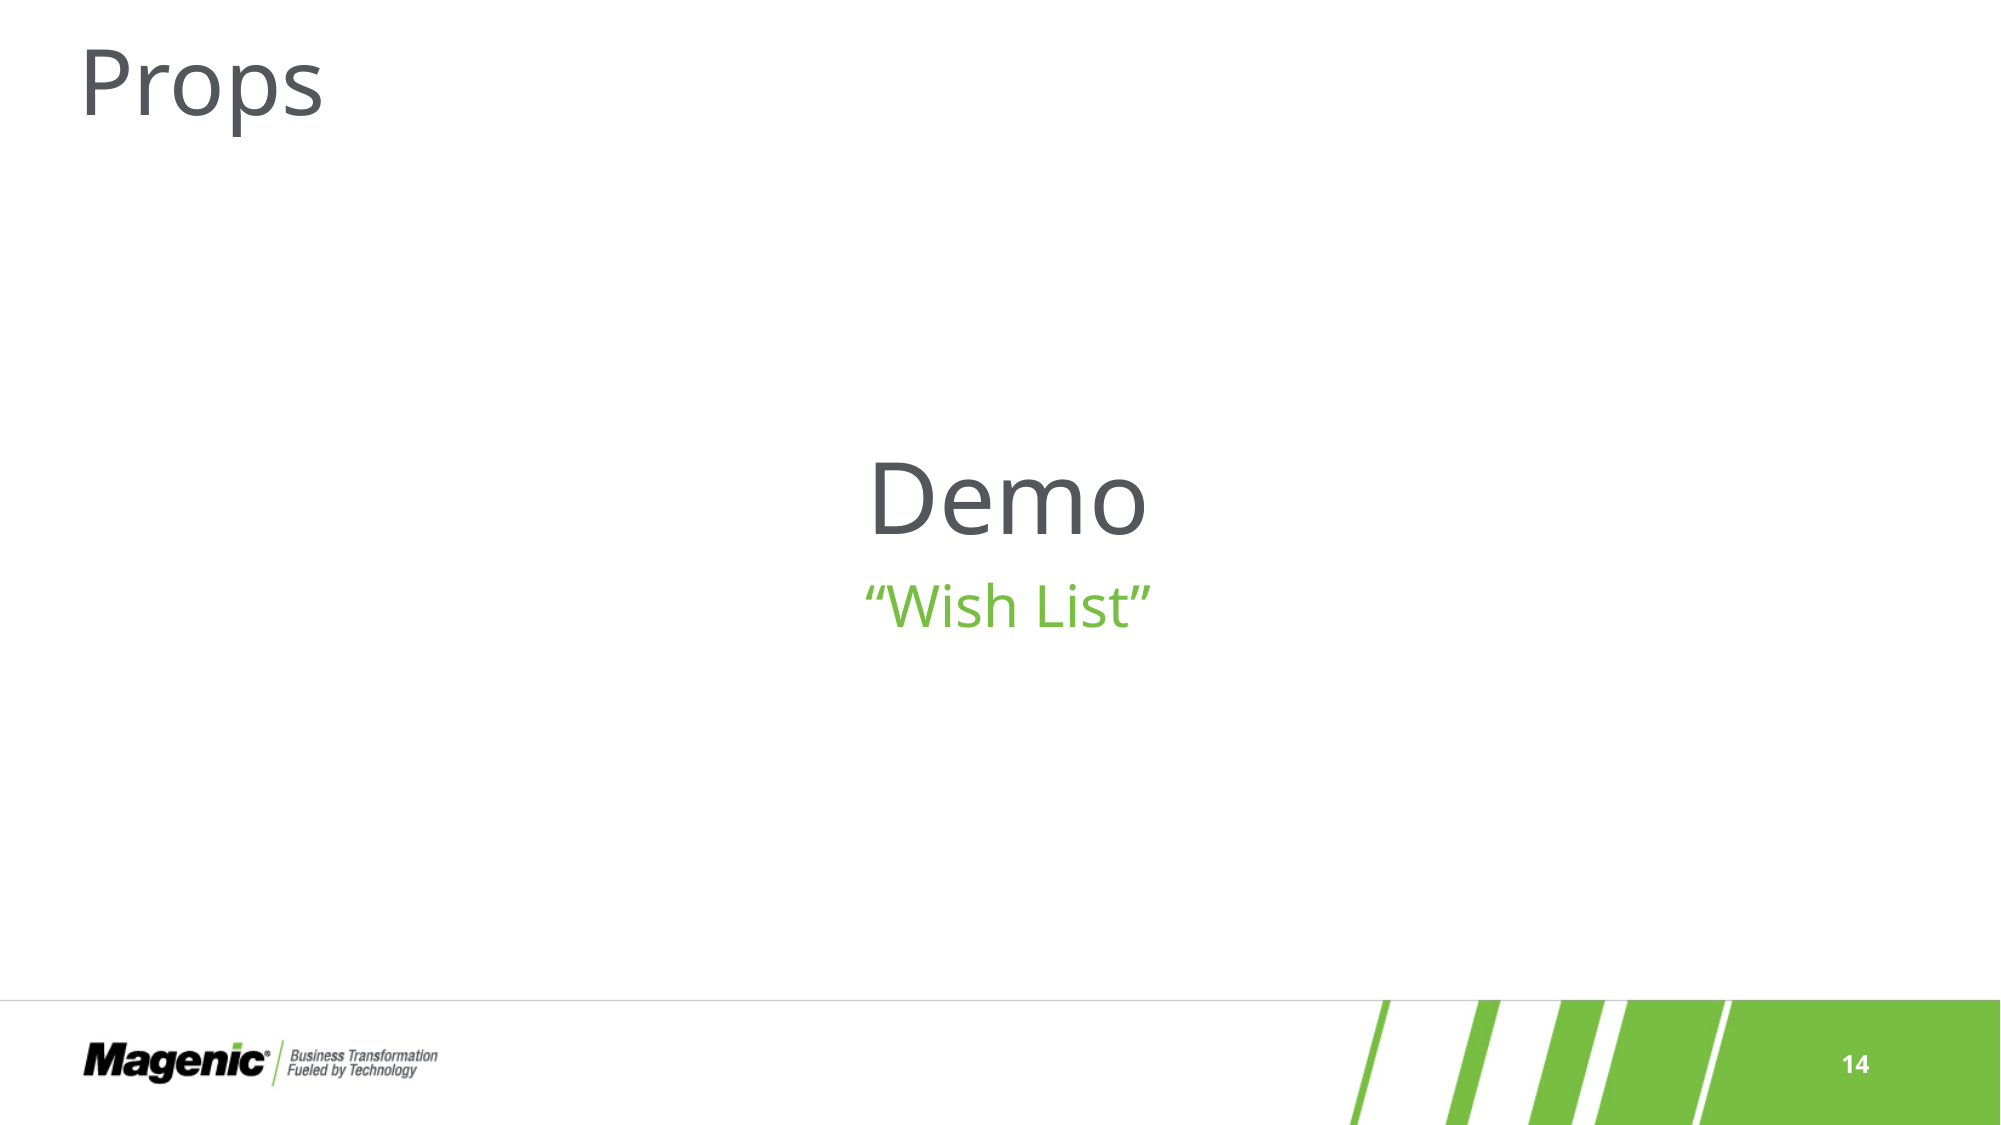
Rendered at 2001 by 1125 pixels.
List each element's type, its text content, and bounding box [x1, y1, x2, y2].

picture [0, 0, 2001, 1125]
title Props [63, 41, 1938, 131]
list Demo “Wish List” [70, 149, 1946, 939]
